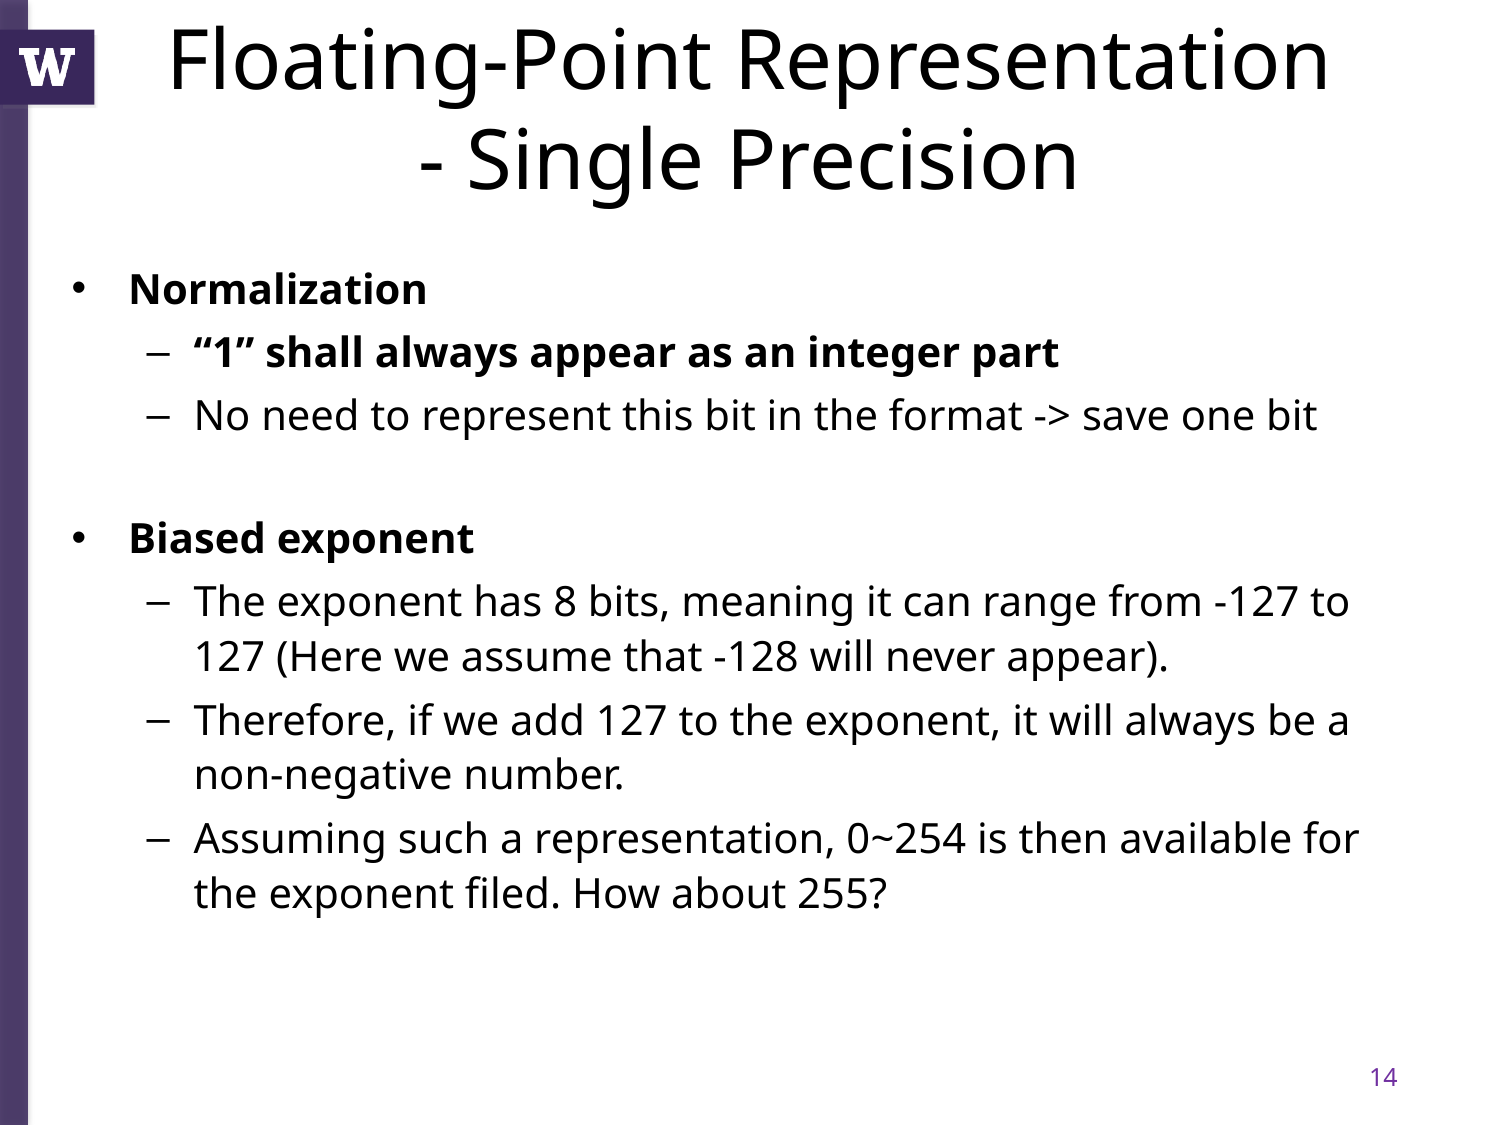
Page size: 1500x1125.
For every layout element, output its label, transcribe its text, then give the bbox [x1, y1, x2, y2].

list Normalization “1” shall always appear as an integer part No need to represent this bit in the format -> save one bit Biased exponent The exponent has 8 bits, meaning it can range from -127 to 127 (Here we assume that -128 will never appear). Therefore, if we add 127 to the exponent, it will always be a non-negative number. Assuming such a representation, 0~254 is then available for the exponent filed. How about 255? [56, 249, 1399, 1025]
text_box Floating-Point Representation - Single Precision [74, 37, 1425, 175]
picture [19, 48, 74, 86]
